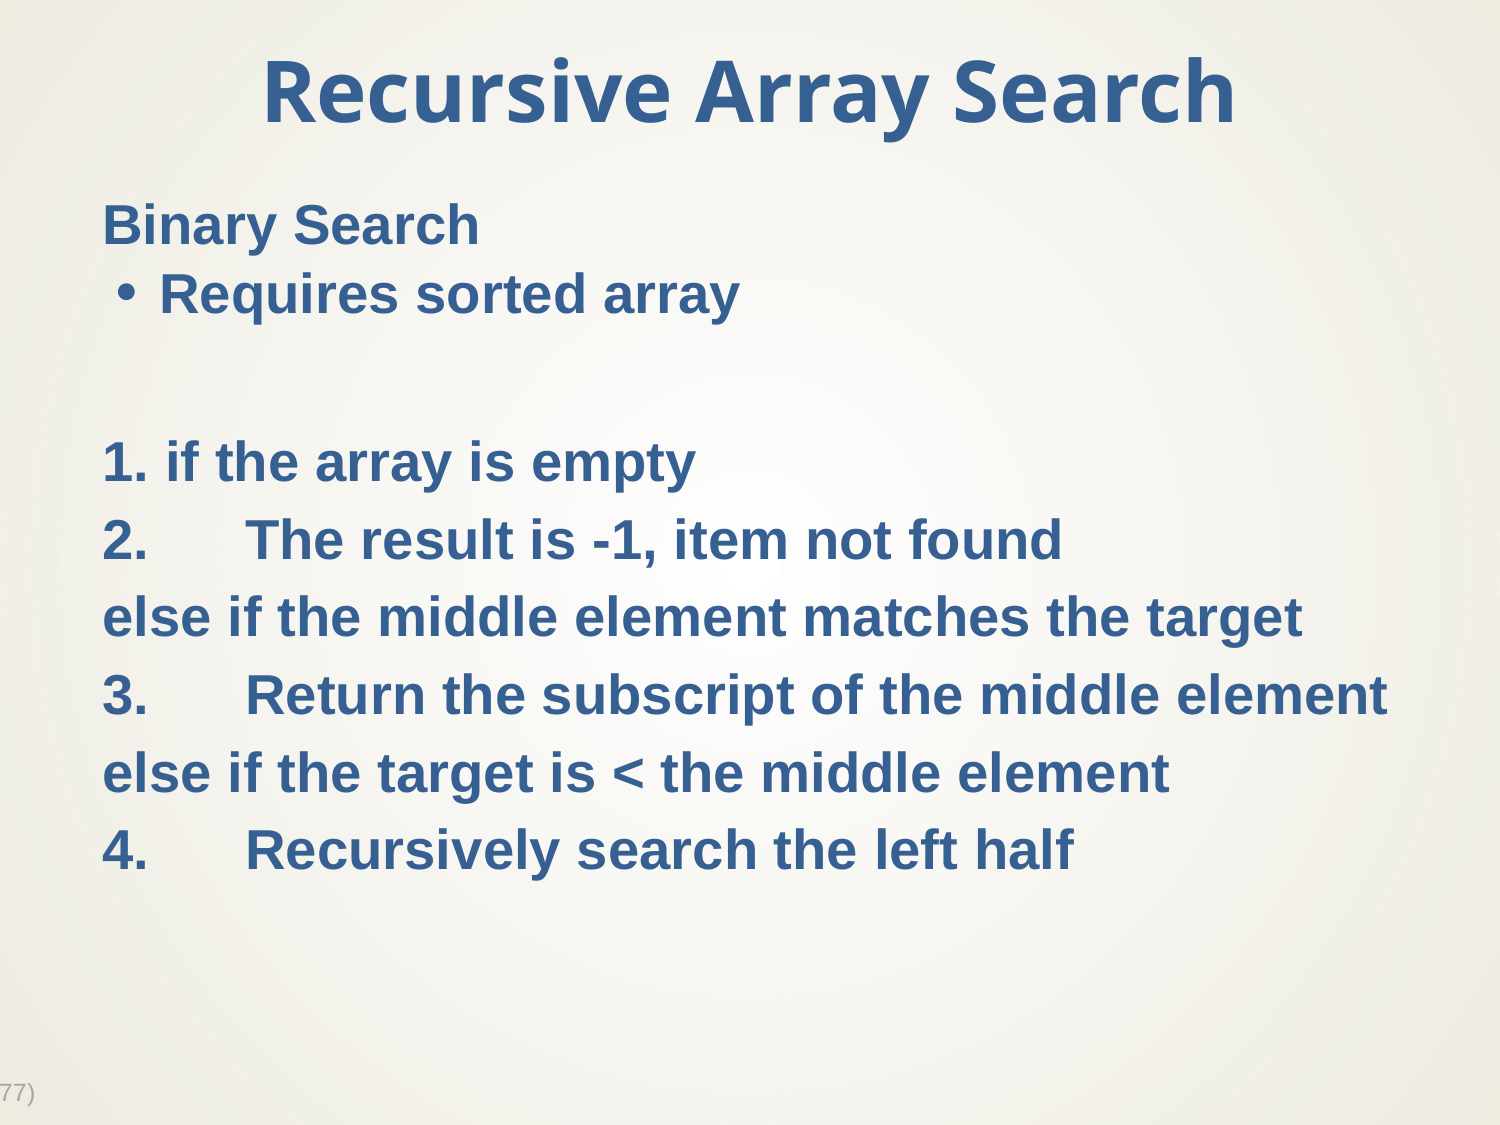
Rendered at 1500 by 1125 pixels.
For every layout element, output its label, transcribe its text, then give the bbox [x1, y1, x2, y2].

list Binary Search Requires sorted array 1. if the array is empty 2. The result is -1, item not found else if the middle element matches the target 3. Return the subscript of the middle element else if the target is < the middle element 4. Recursively search the left half [56, 187, 1444, 1036]
title Recursive Array Search [0, 24, 1500, 166]
